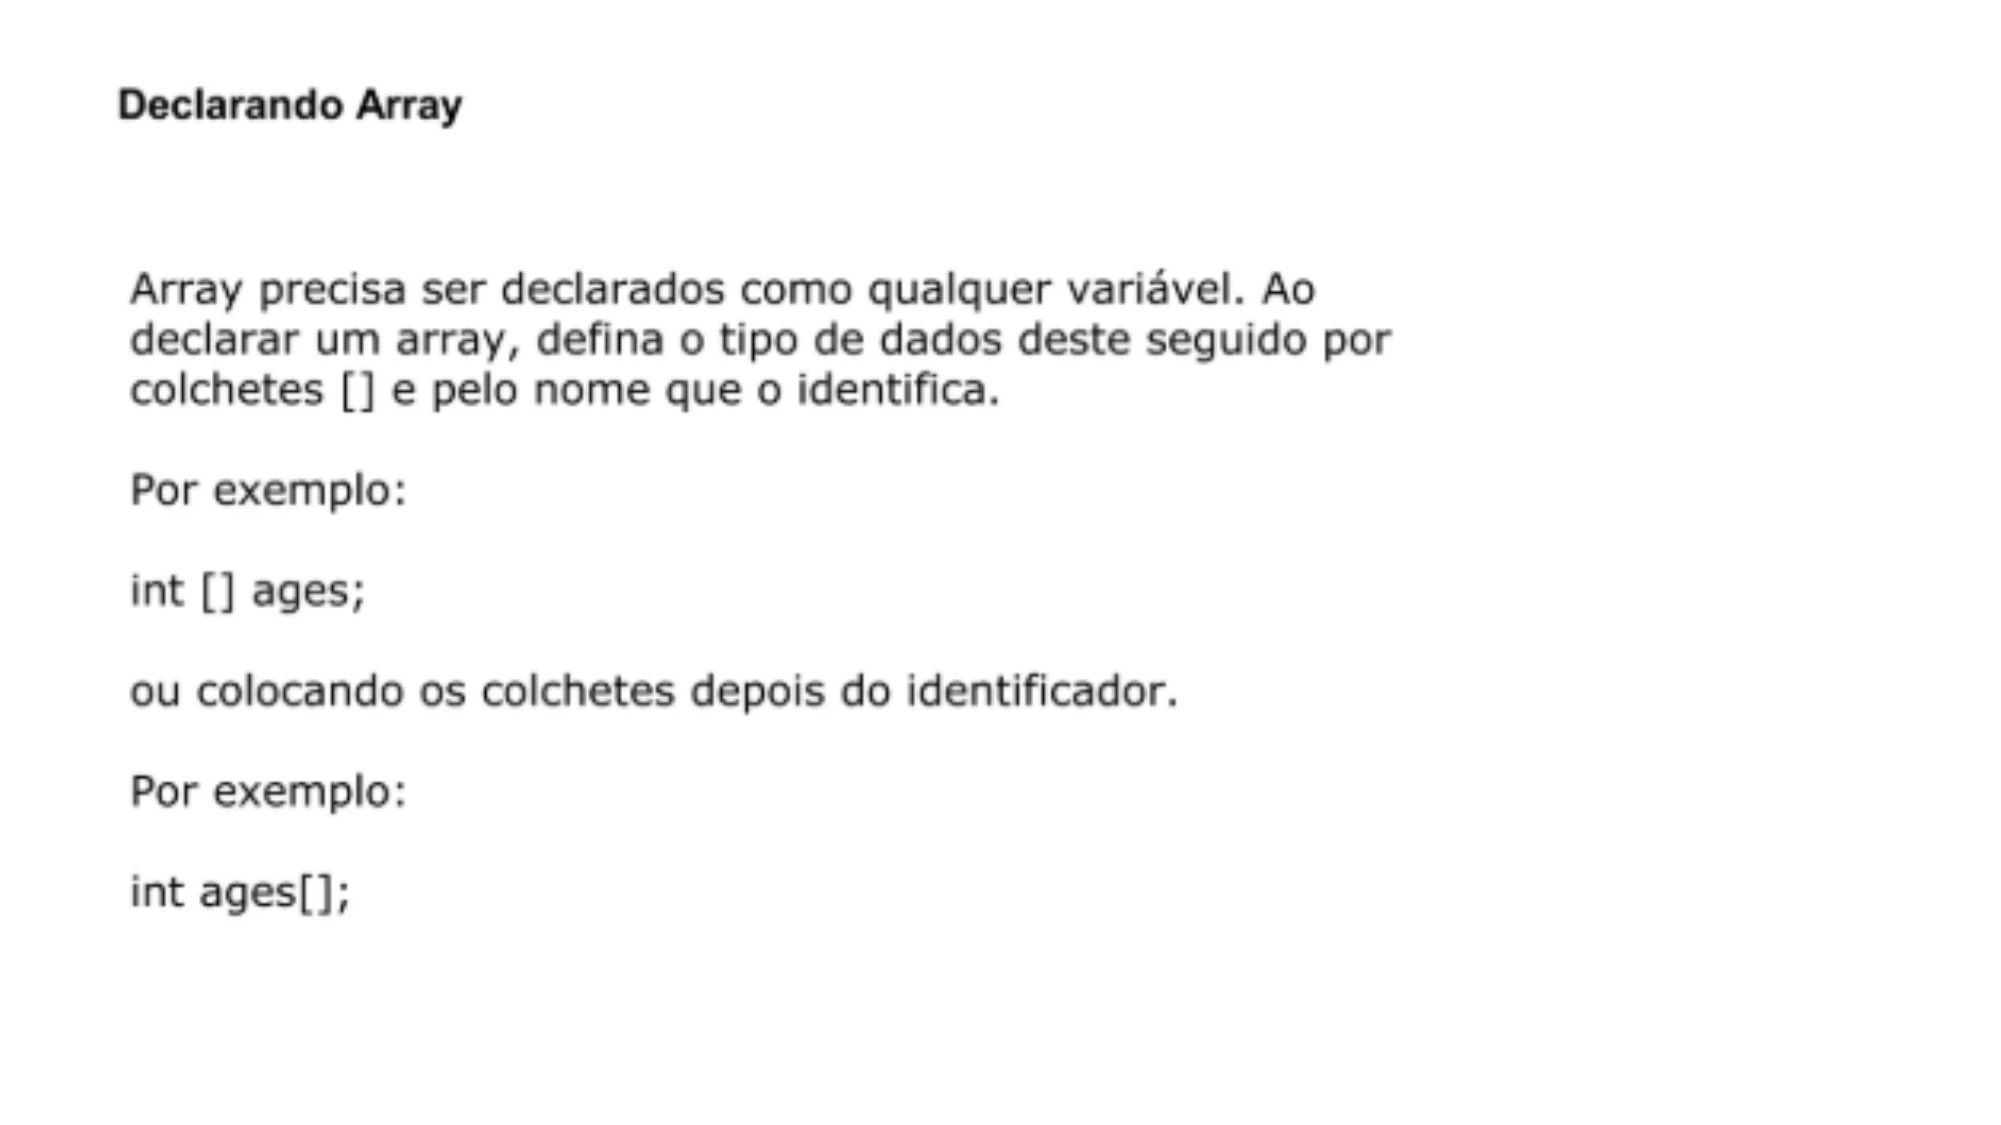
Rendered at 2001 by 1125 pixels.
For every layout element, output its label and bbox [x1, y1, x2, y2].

picture [93, 18, 1422, 1003]
